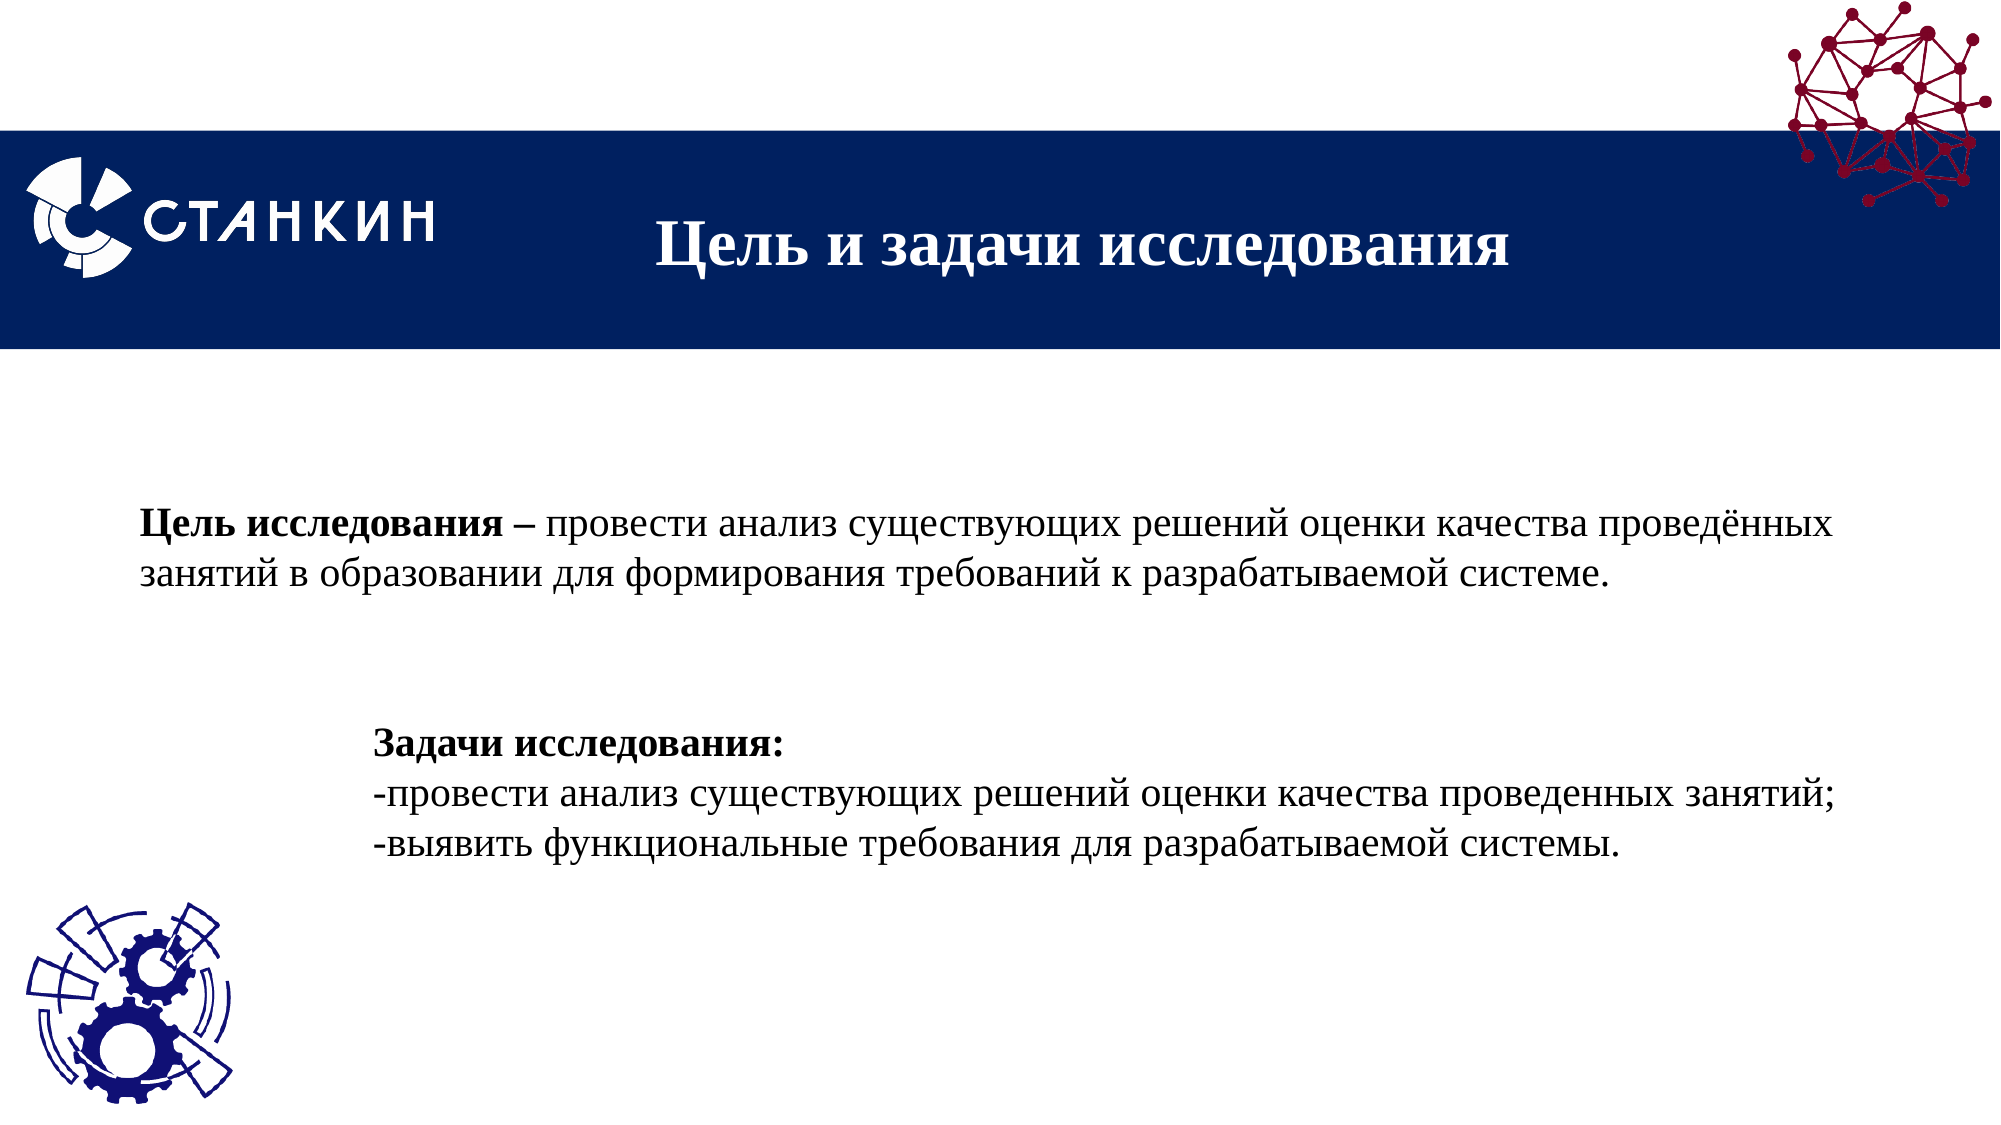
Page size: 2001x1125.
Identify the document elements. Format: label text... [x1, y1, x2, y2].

text_box Цель и задачи исследования [378, 191, 1789, 287]
picture [1787, 0, 1992, 208]
text_box Цель исследования – провести анализ существующих решений оценки качества проведённых занятий в образовании для формирования требований к разрабатываемой системе. [124, 487, 1873, 603]
text_box Задачи исследования: -провести анализ существующих решений оценки качества проведенных занятий; -выявить функциональные требования для разрабатываемой системы. [358, 707, 1974, 873]
text_box [0, 129, 2000, 351]
picture [26, 156, 433, 279]
picture [26, 901, 234, 1104]
